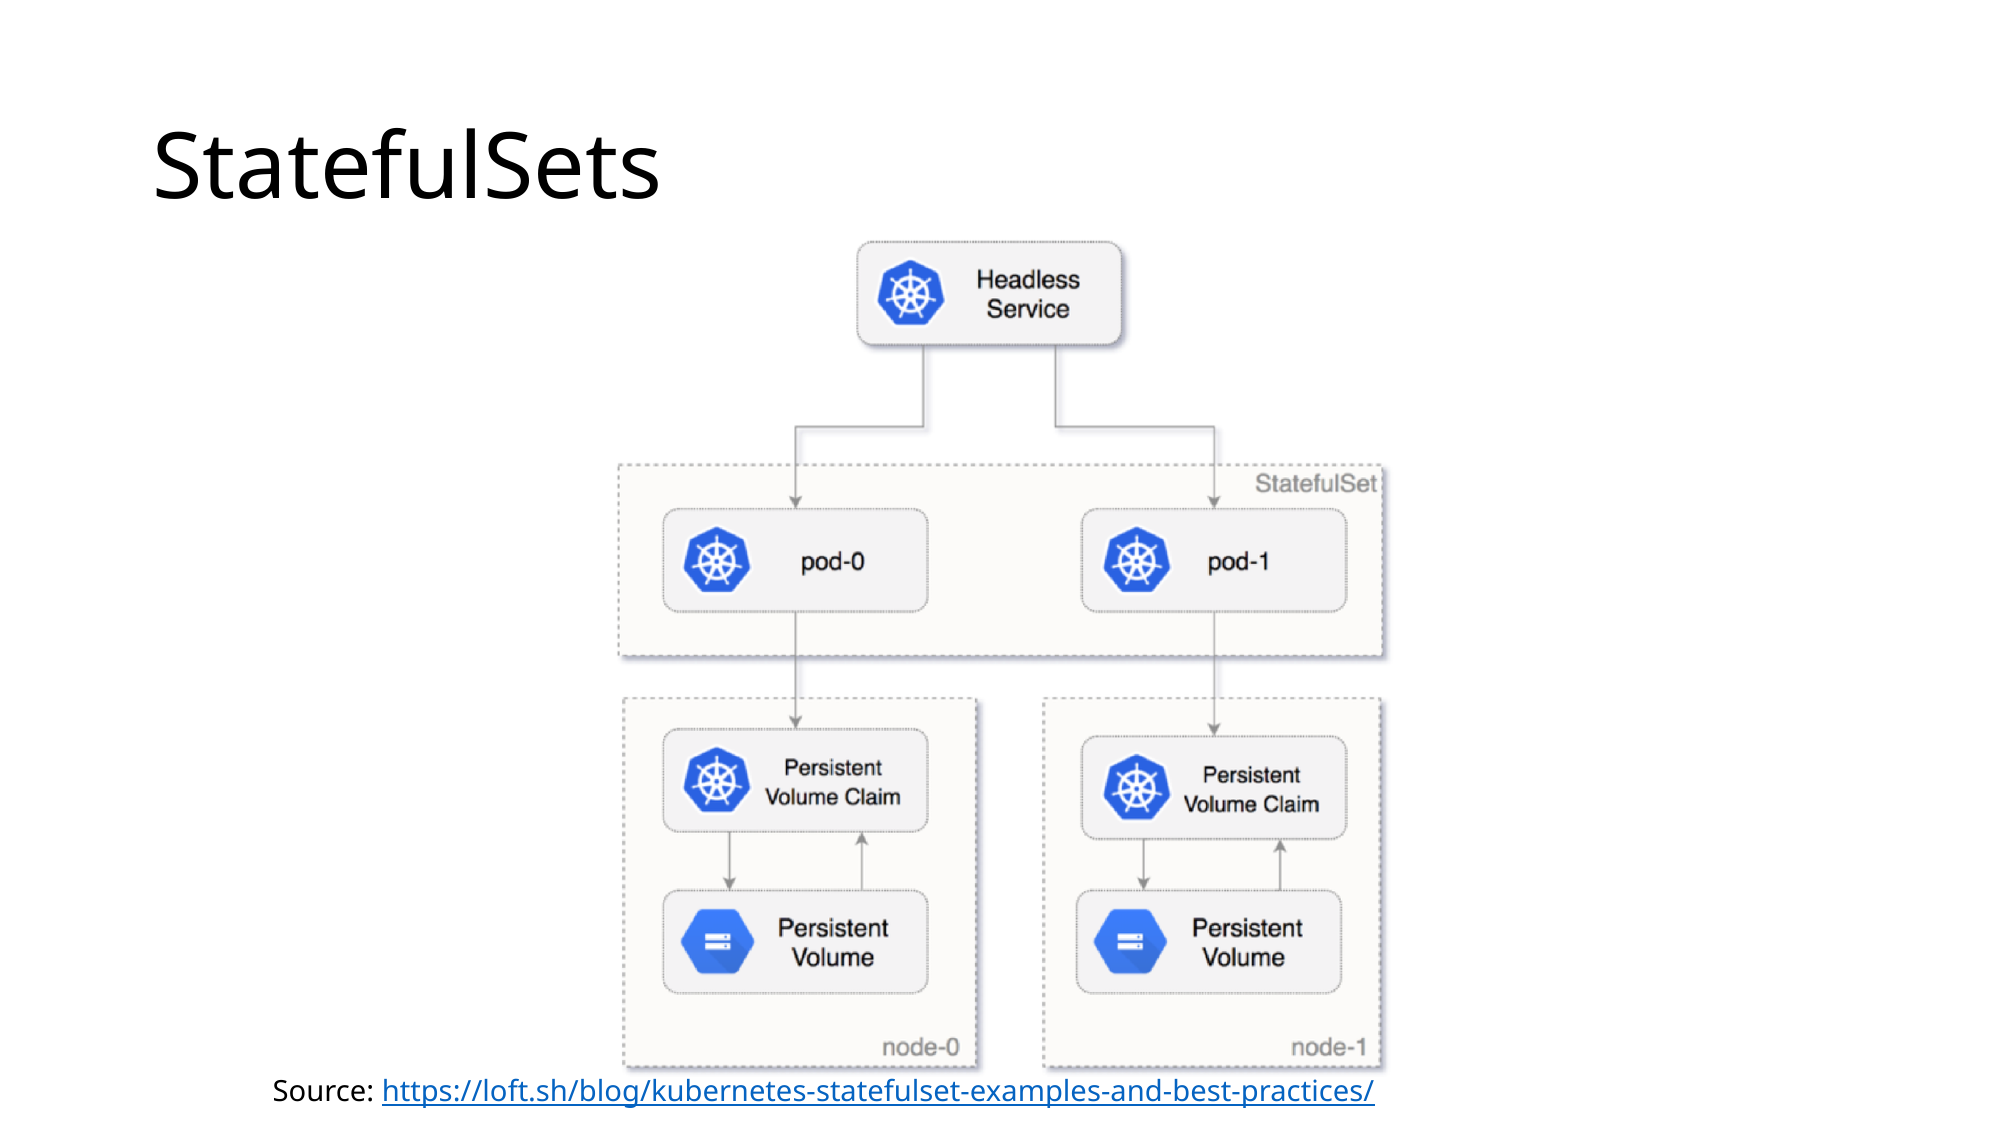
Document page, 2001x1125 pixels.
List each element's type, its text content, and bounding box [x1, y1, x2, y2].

picture [580, 210, 1420, 1102]
title StatefulSets [137, 59, 1863, 278]
text_box Source: https://loft.sh/blog/kubernetes-statefulset-examples-and-best-practices/ [258, 1065, 1742, 1120]
